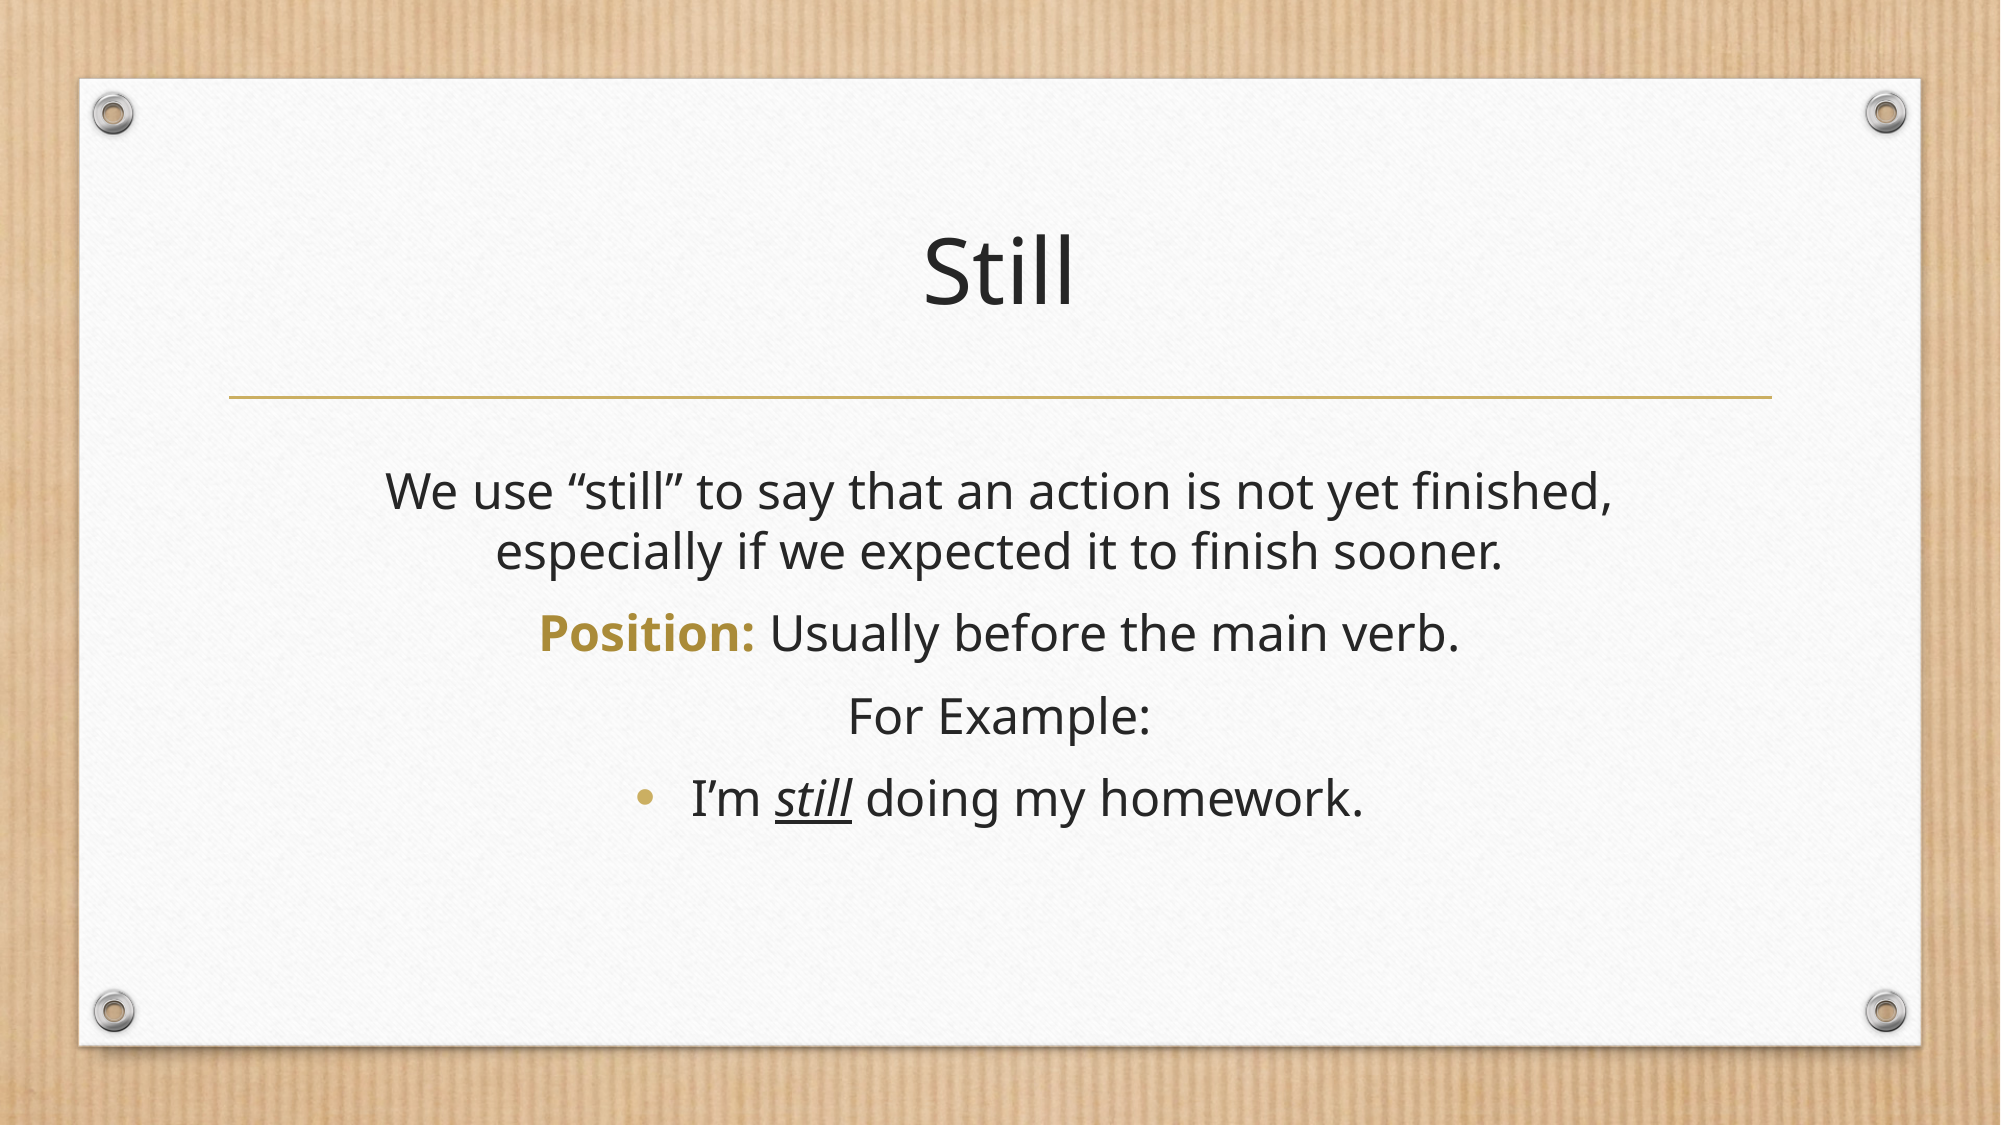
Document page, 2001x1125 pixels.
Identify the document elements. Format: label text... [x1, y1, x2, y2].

title Still [212, 161, 1788, 375]
list We use “still” to say that an action is not yet finished, especially if we expected it to finish sooner. Position: Usually before the main verb. For Example: I’m still doing my homework. [277, 322, 1723, 964]
picture [0, 0, 2001, 1125]
